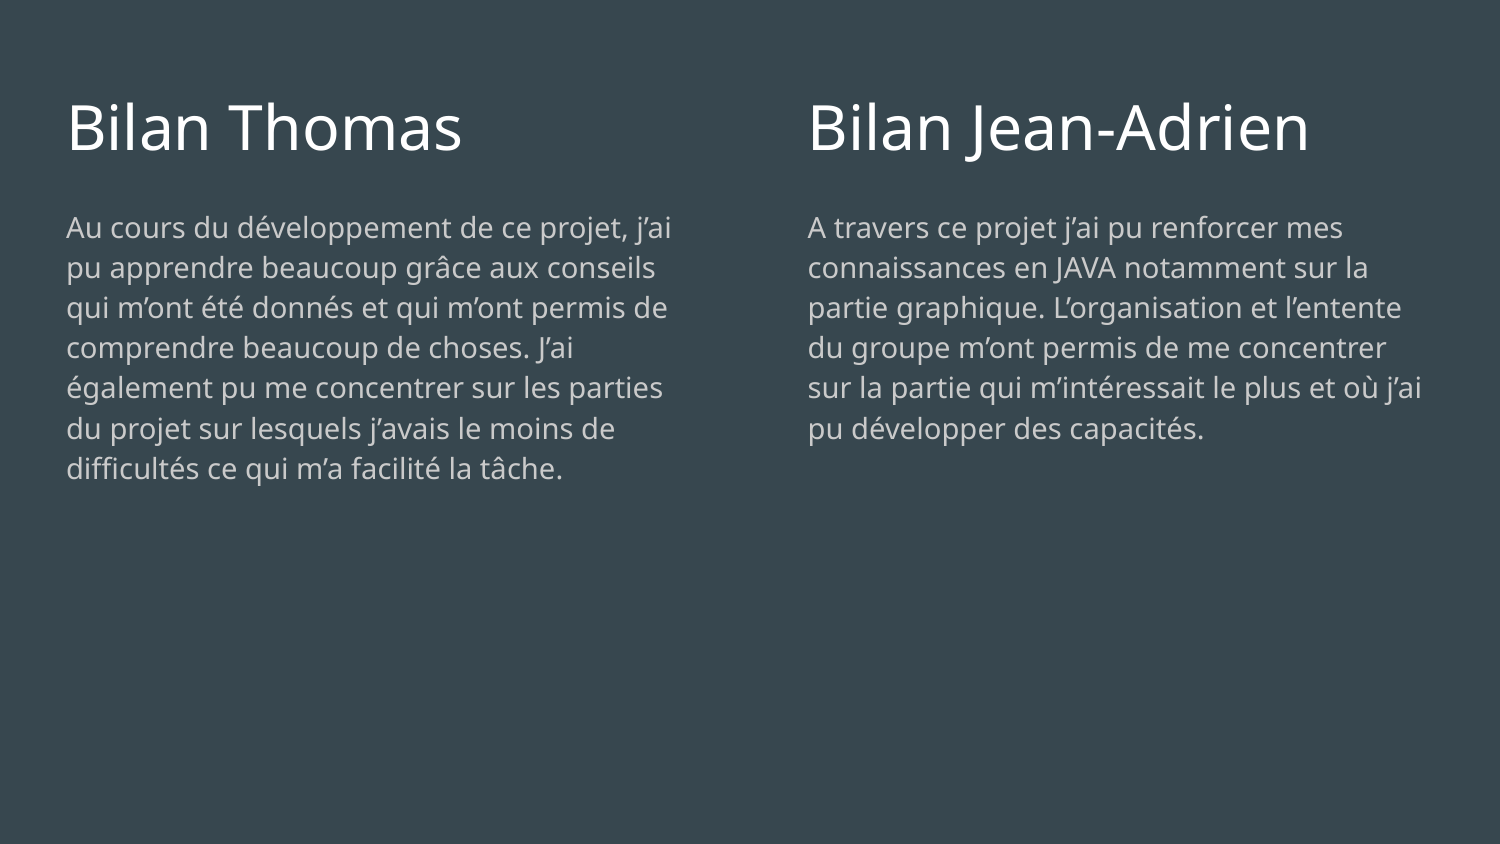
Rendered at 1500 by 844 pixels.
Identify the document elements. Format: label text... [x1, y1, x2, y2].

list A travers ce projet j’ai pu renforcer mes connaissances en JAVA notamment sur la partie graphique. L’organisation et l’entente du groupe m’ont permis de me concentrer sur la partie qui m’intéressait le plus et où j’ai pu développer des capacités. [792, 189, 1449, 750]
title Bilan Jean-Adrien [792, 72, 1492, 167]
list Au cours du développement de ce projet, j’ai pu apprendre beaucoup grâce aux conseils qui m’ont été donnés et qui m’ont permis de comprendre beaucoup de choses. J’ai également pu me concentrer sur les parties du projet sur lesquels j’avais le moins de difficultés ce qui m’a facilité la tâche. [51, 189, 708, 750]
title Bilan Thomas [51, 72, 750, 167]
